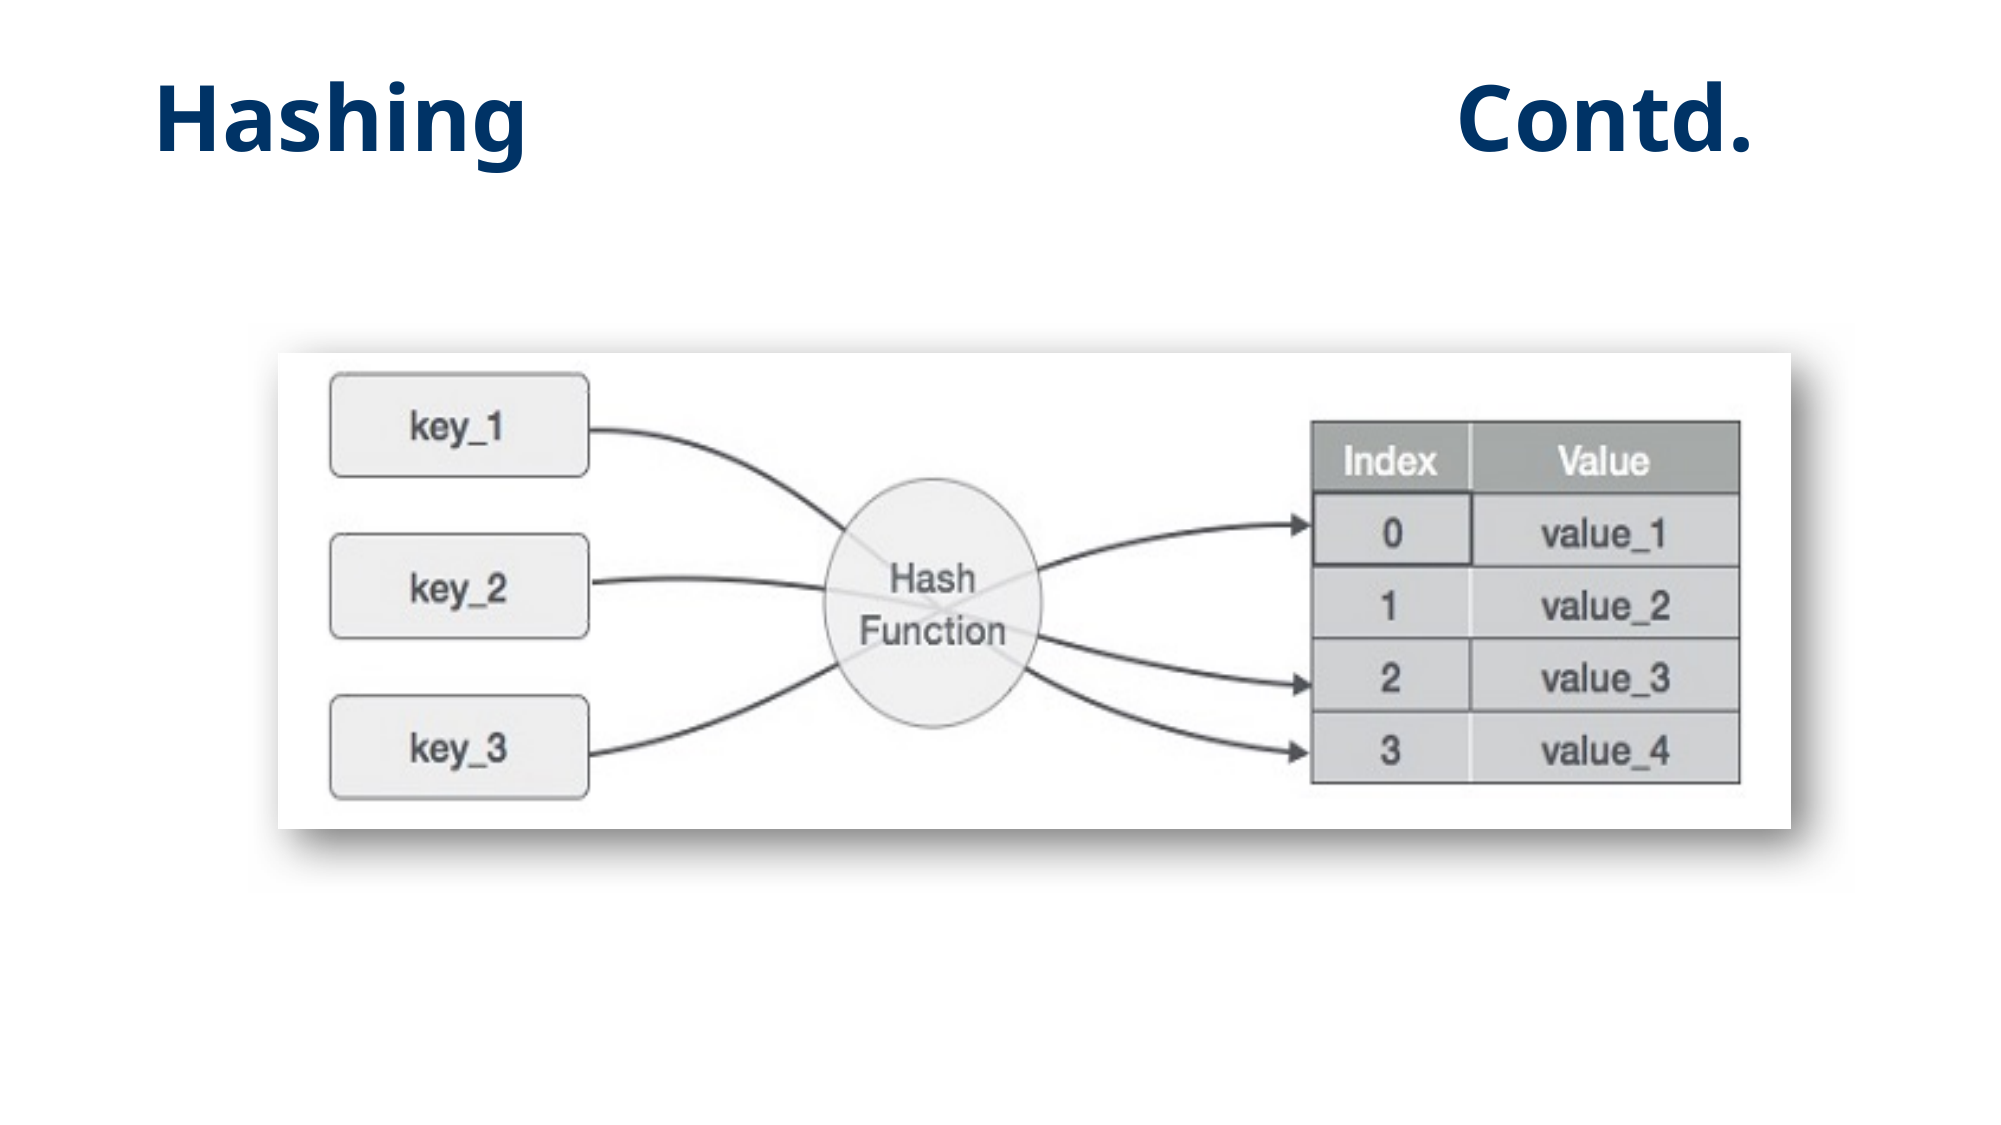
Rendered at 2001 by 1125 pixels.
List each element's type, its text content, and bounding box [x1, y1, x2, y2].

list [278, 353, 1791, 829]
title Hashing Contd. [137, 13, 1863, 231]
